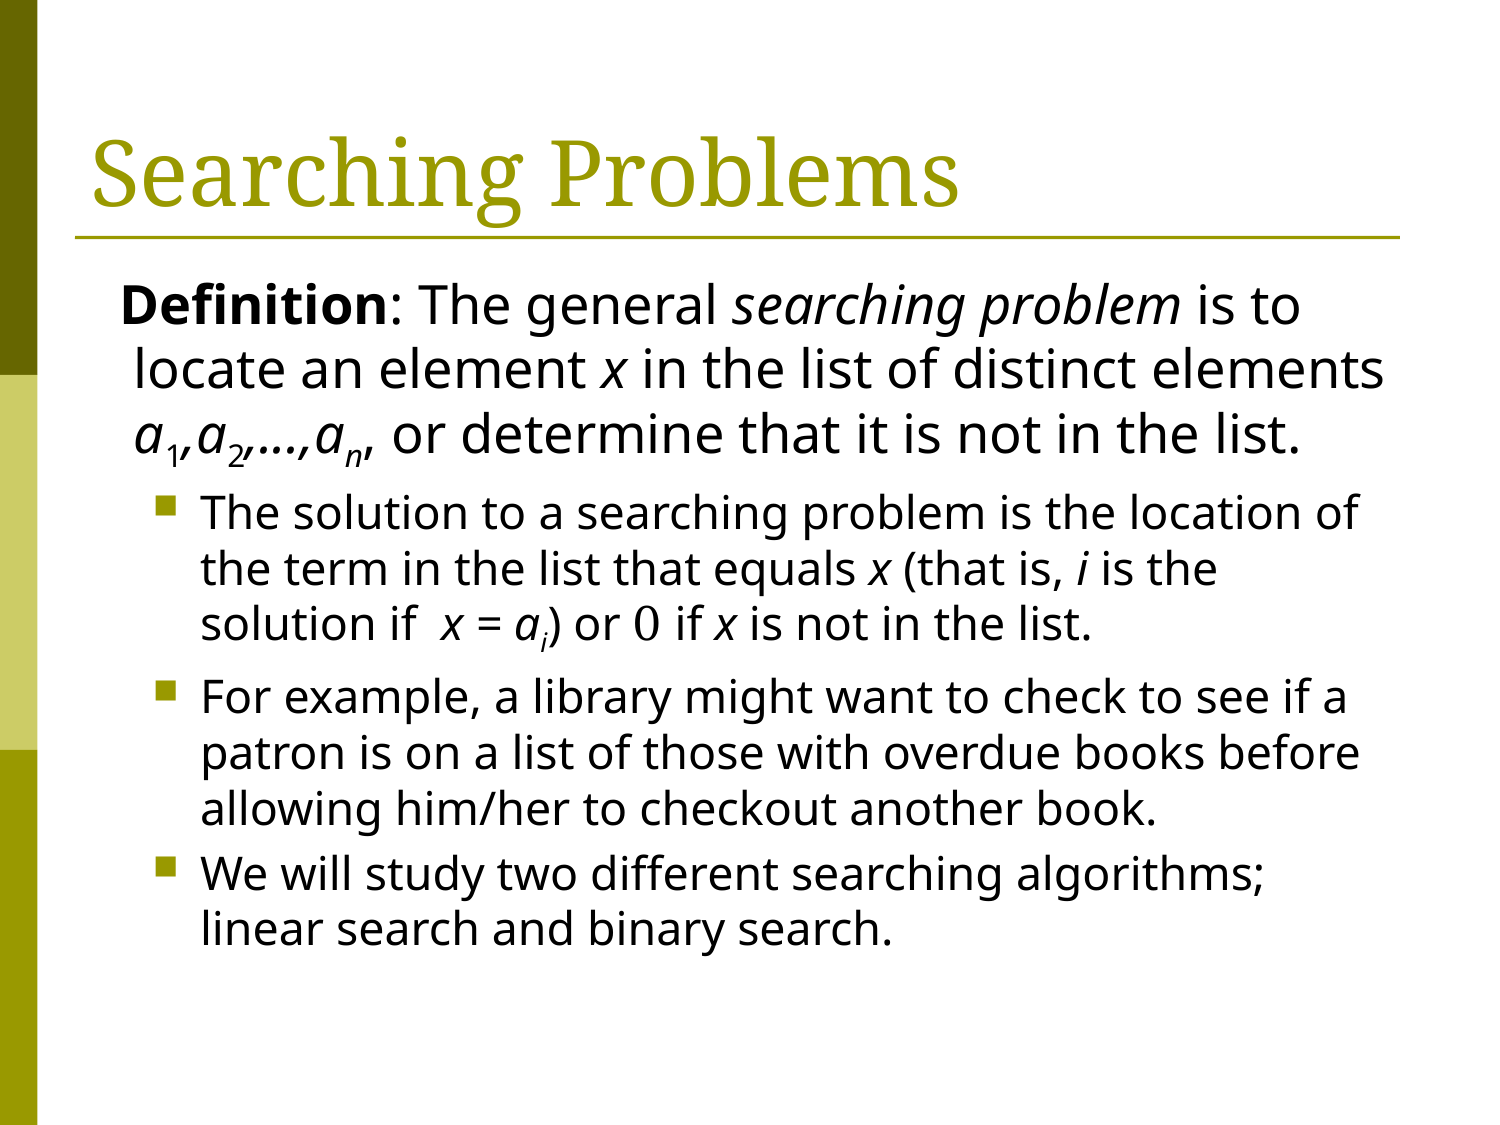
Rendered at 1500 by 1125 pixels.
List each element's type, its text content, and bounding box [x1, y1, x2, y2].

list Definition: The general searching problem is to locate an element x in the list of distinct elements a1,a2,...,an, or determine that it is not in the list. The solution to a searching problem is the location of the term in the list that equals x (that is, i is the solution if x = ai) or 0 if x is not in the list. For example, a library might want to check to see if a patron is on a list of those with overdue books before allowing him/her to checkout another book. We will study two different searching algorithms; linear search and binary search. [62, 262, 1413, 1006]
title Searching Problems [75, 45, 1425, 233]
